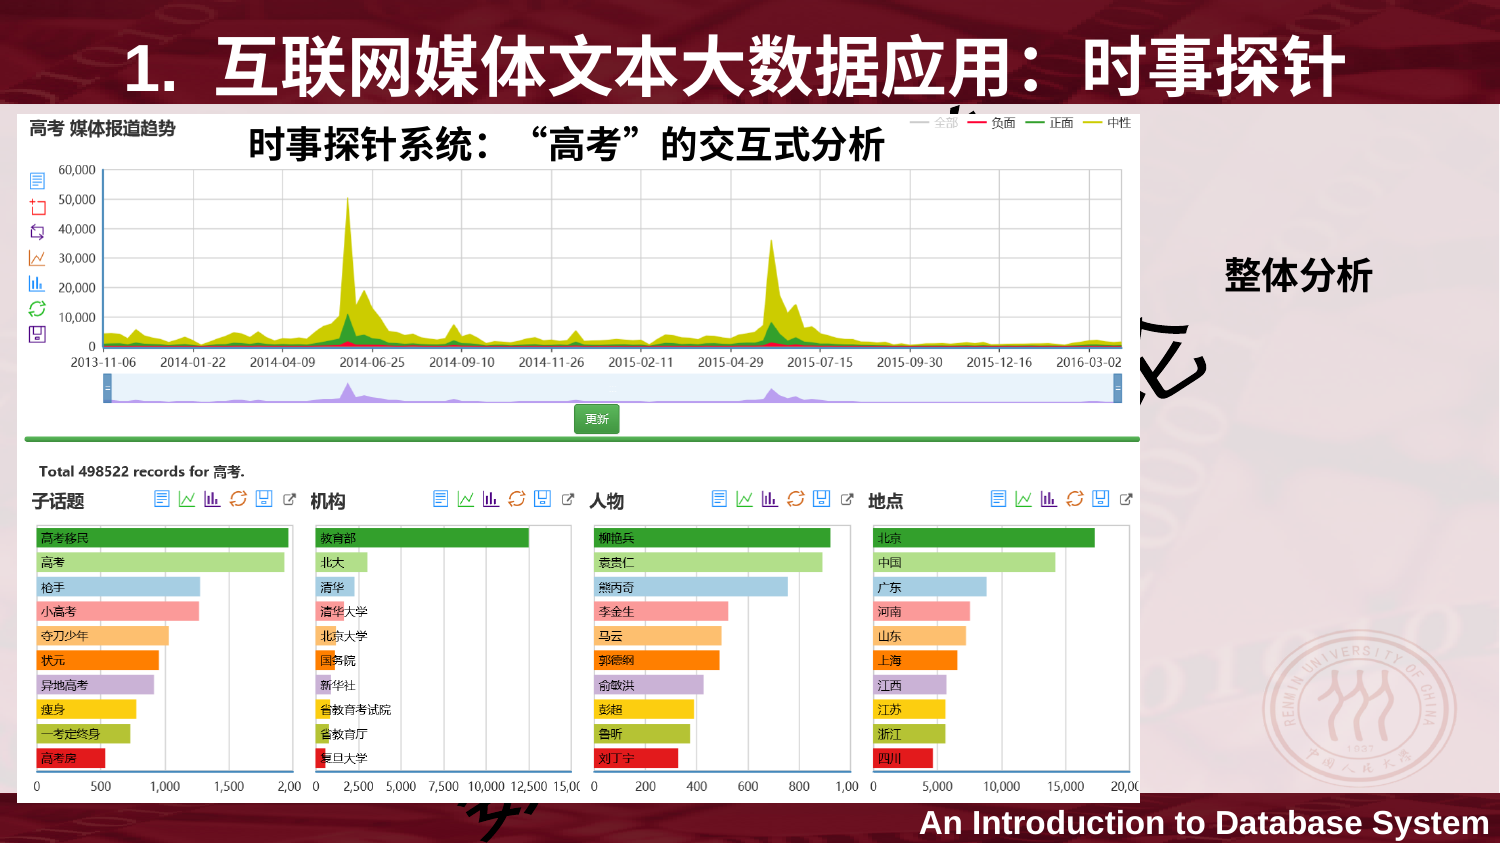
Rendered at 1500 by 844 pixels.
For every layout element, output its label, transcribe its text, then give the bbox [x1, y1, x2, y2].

picture [0, 0, 1500, 844]
title 1. 互联网媒体文本大数据应用：时事探针 [46, 0, 1425, 136]
text_box 整体分析 [1146, 244, 1471, 305]
